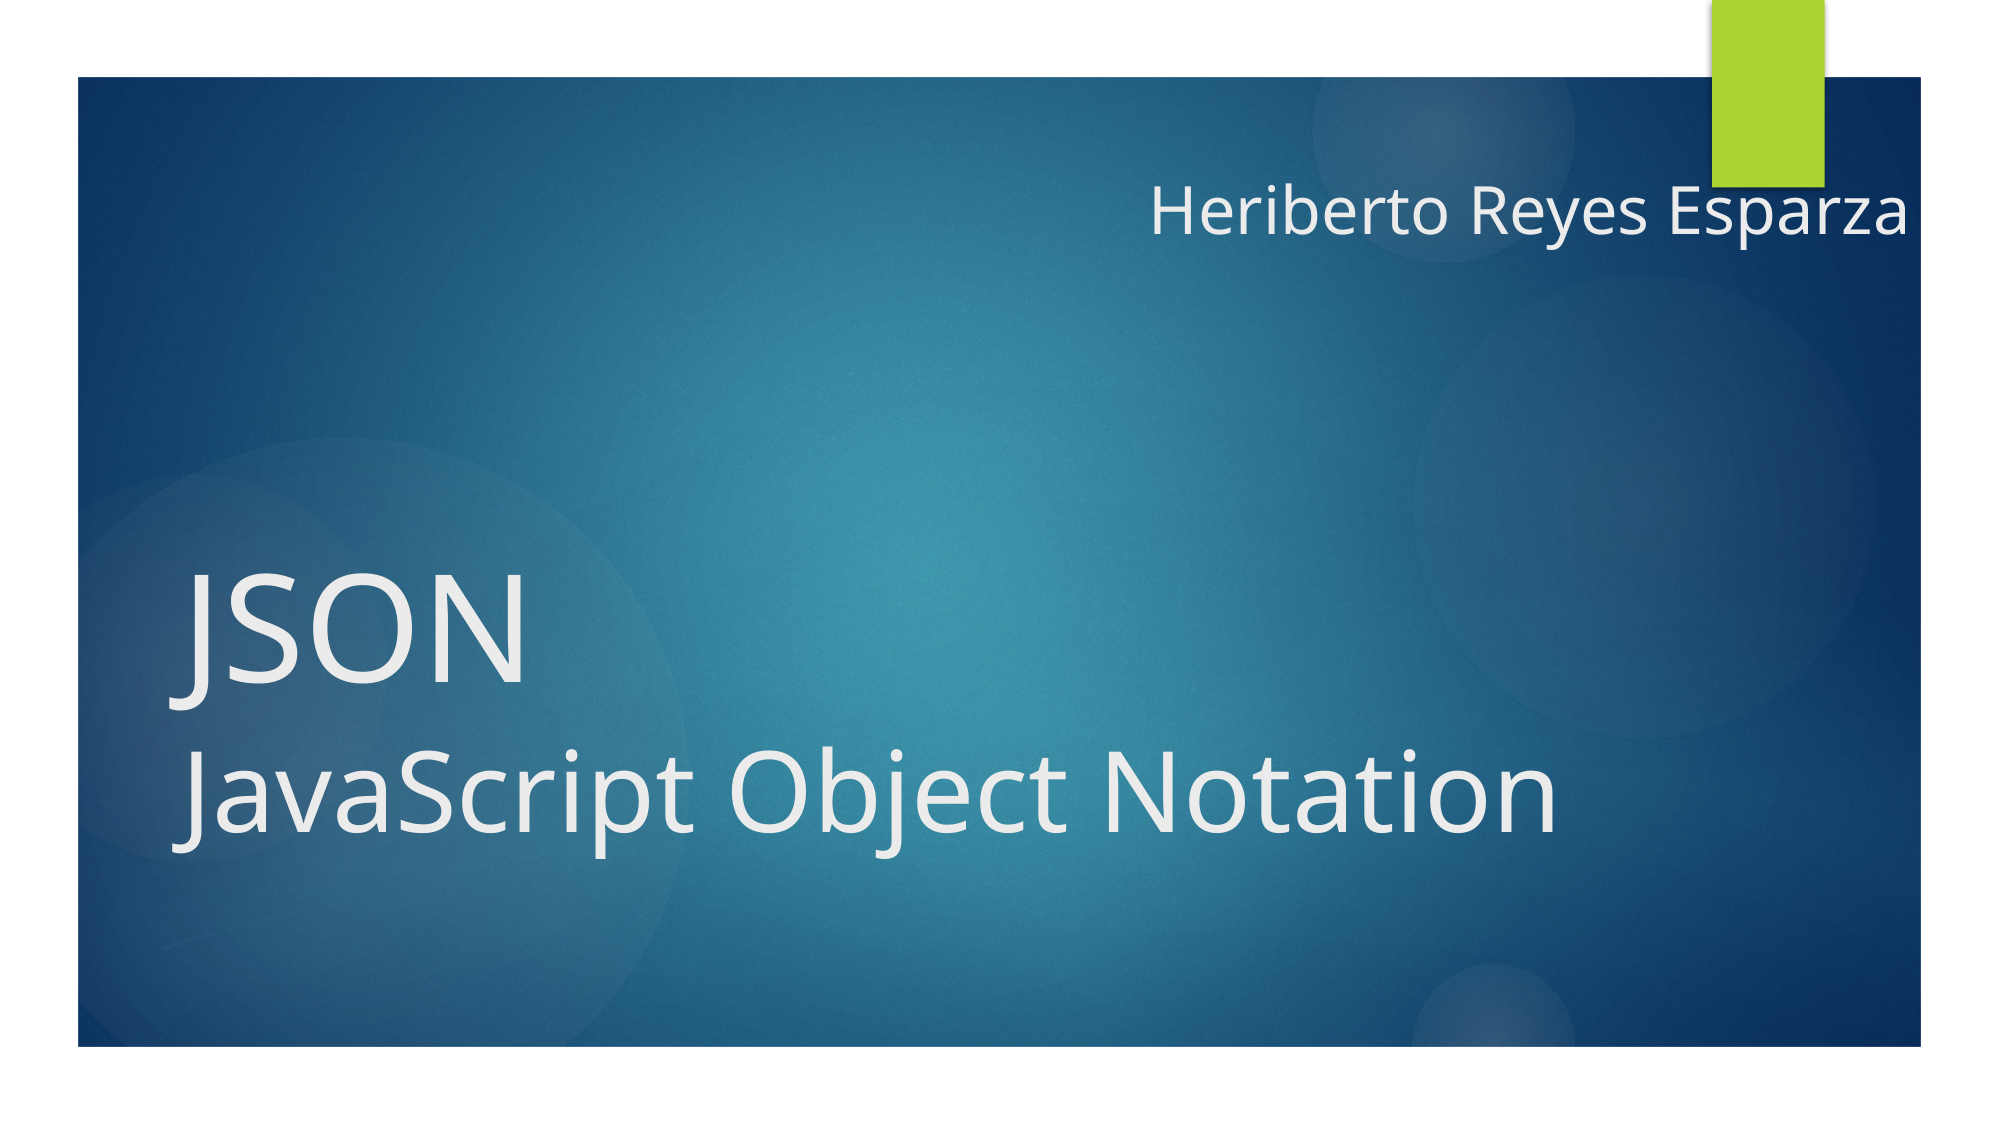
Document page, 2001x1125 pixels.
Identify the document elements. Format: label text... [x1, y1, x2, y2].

text_box Heriberto Reyes Esparza [1133, 140, 1976, 256]
text_box JavaScript Object Notation [166, 694, 1835, 863]
title JSON [166, 498, 600, 694]
